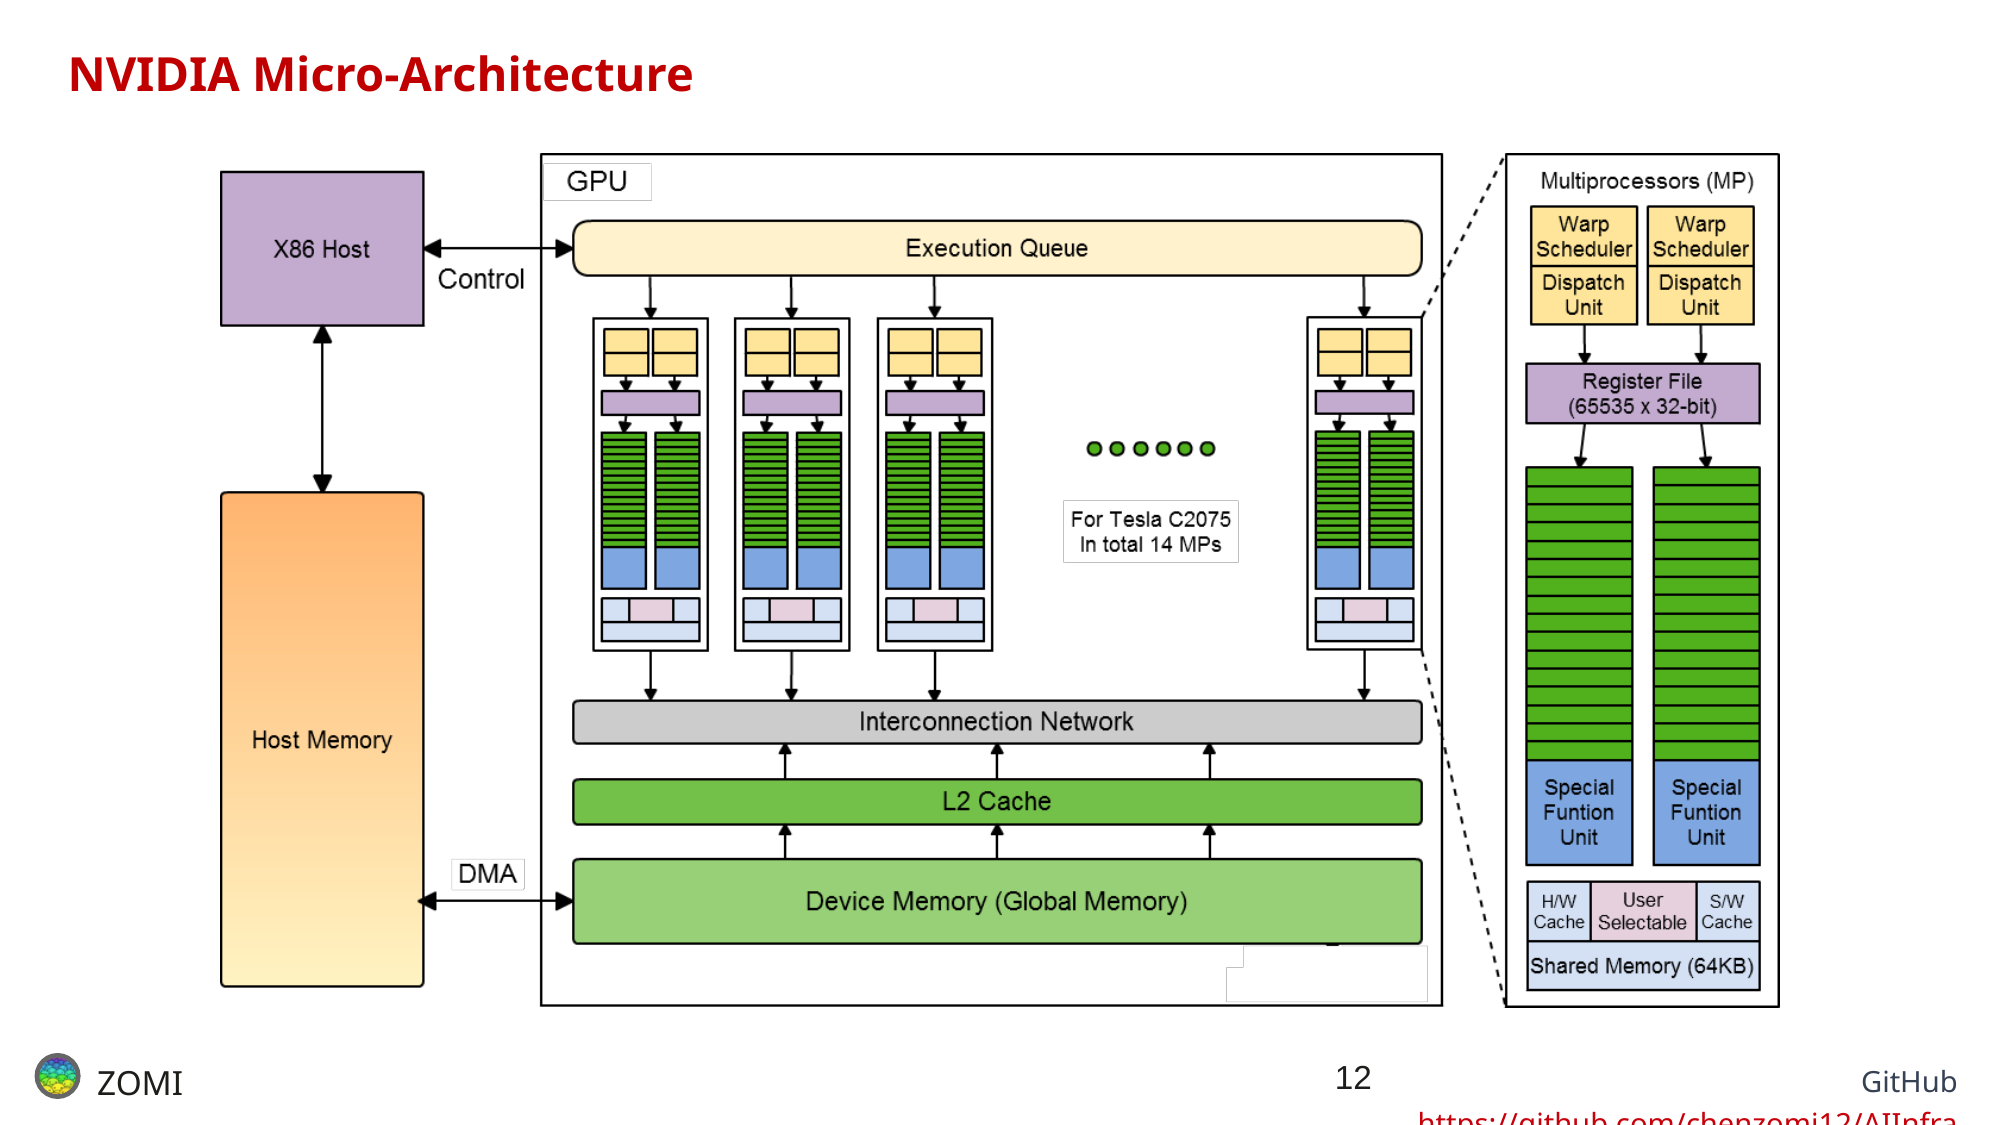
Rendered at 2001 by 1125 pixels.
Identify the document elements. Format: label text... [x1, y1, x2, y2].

picture [220, 153, 1780, 1008]
picture [40, 1058, 75, 1094]
subtitle NVIDIA Micro-Architecture [67, 20, 1934, 110]
